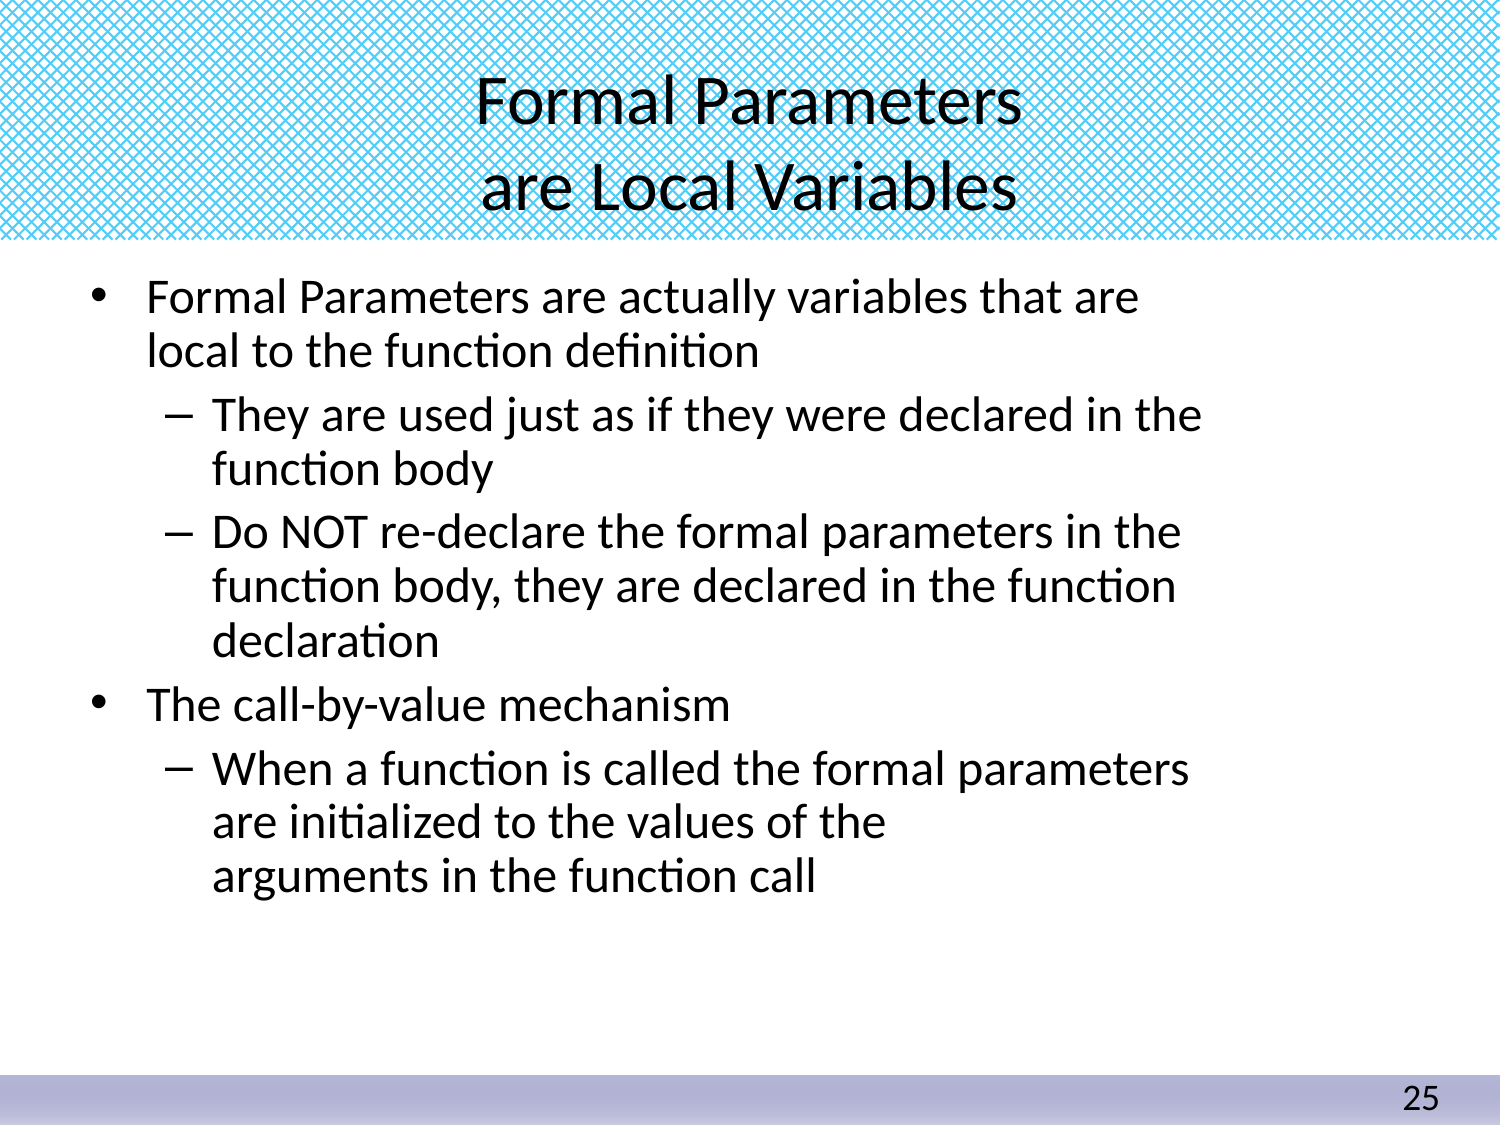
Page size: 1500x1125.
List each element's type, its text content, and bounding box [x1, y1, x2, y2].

title Formal Parameters are Local Variables [75, 45, 1425, 233]
list Formal Parameters are actually variables that are local to the function definition They are used just as if they were declared in the function body Do NOT re-declare the formal parameters in the function body, they are declared in the function declaration The call-by-value mechanism When a function is called the formal parameters are initialized to the values of the arguments in the function call [75, 262, 1425, 1005]
